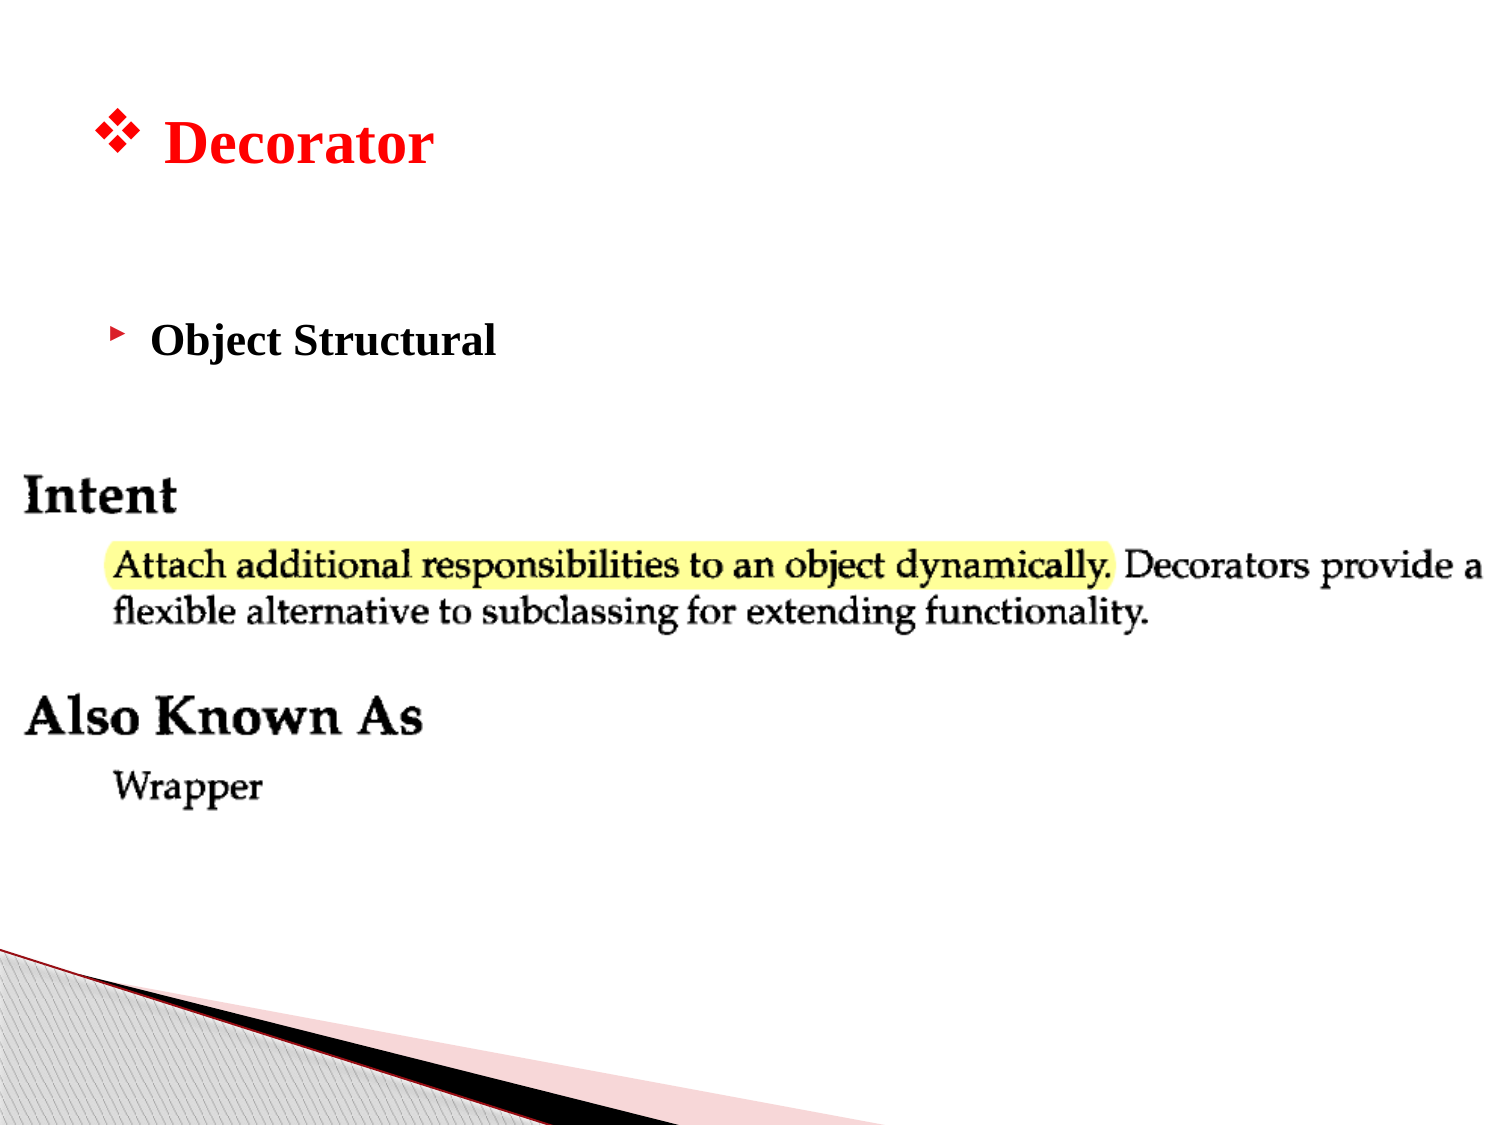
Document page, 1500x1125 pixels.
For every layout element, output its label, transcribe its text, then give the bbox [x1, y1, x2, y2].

title Decorator [75, 45, 1425, 233]
picture [0, 449, 1494, 827]
list Object Structural [75, 275, 1438, 449]
list Object Structural [75, 839, 1438, 1018]
